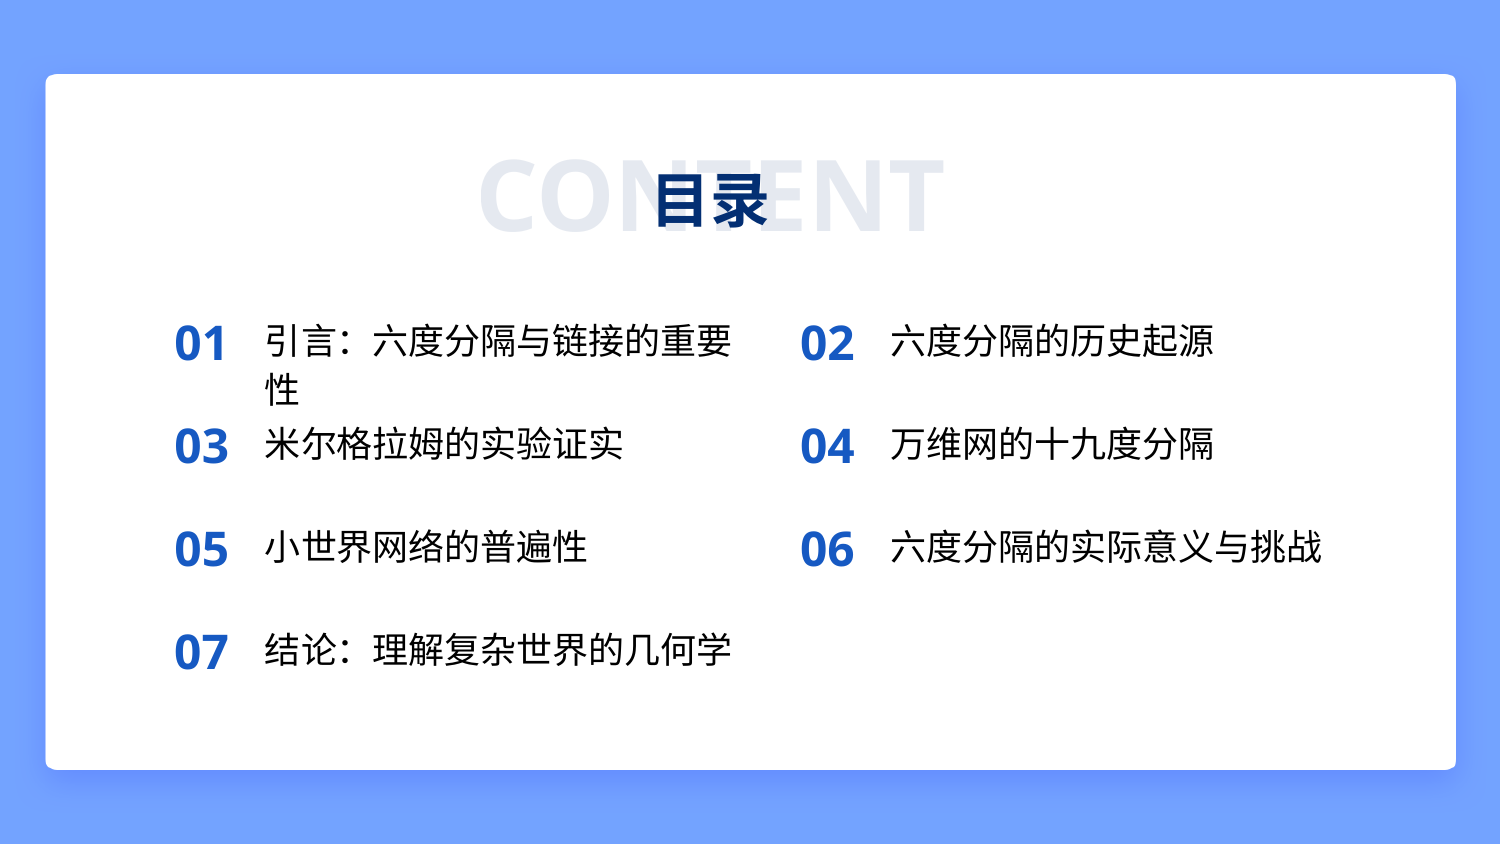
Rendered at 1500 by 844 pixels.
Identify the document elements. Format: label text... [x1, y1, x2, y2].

text_box 01 [158, 289, 276, 386]
text_box 07 [158, 598, 276, 696]
text_box 03 [158, 392, 276, 489]
text_box 小世界网络的普遍性 [276, 503, 781, 584]
text_box CONTENT [356, 101, 1065, 267]
text_box 05 [158, 495, 276, 592]
text_box 米尔格拉姆的实验证实 [276, 400, 781, 481]
text_box 02 [784, 289, 902, 386]
text_box 结论：理解复杂世界的几何学 [276, 606, 781, 687]
text_box 六度分隔的实际意义与挑战 [902, 503, 1407, 584]
text_box 目录 [573, 137, 849, 250]
text_box 引言：六度分隔与链接的重要性 [249, 296, 781, 400]
picture [0, 0, 1500, 844]
text_box 06 [784, 495, 902, 592]
text_box 万维网的十九度分隔 [902, 400, 1407, 481]
text_box 六度分隔的历史起源 [902, 296, 1407, 378]
text_box 04 [784, 392, 902, 489]
